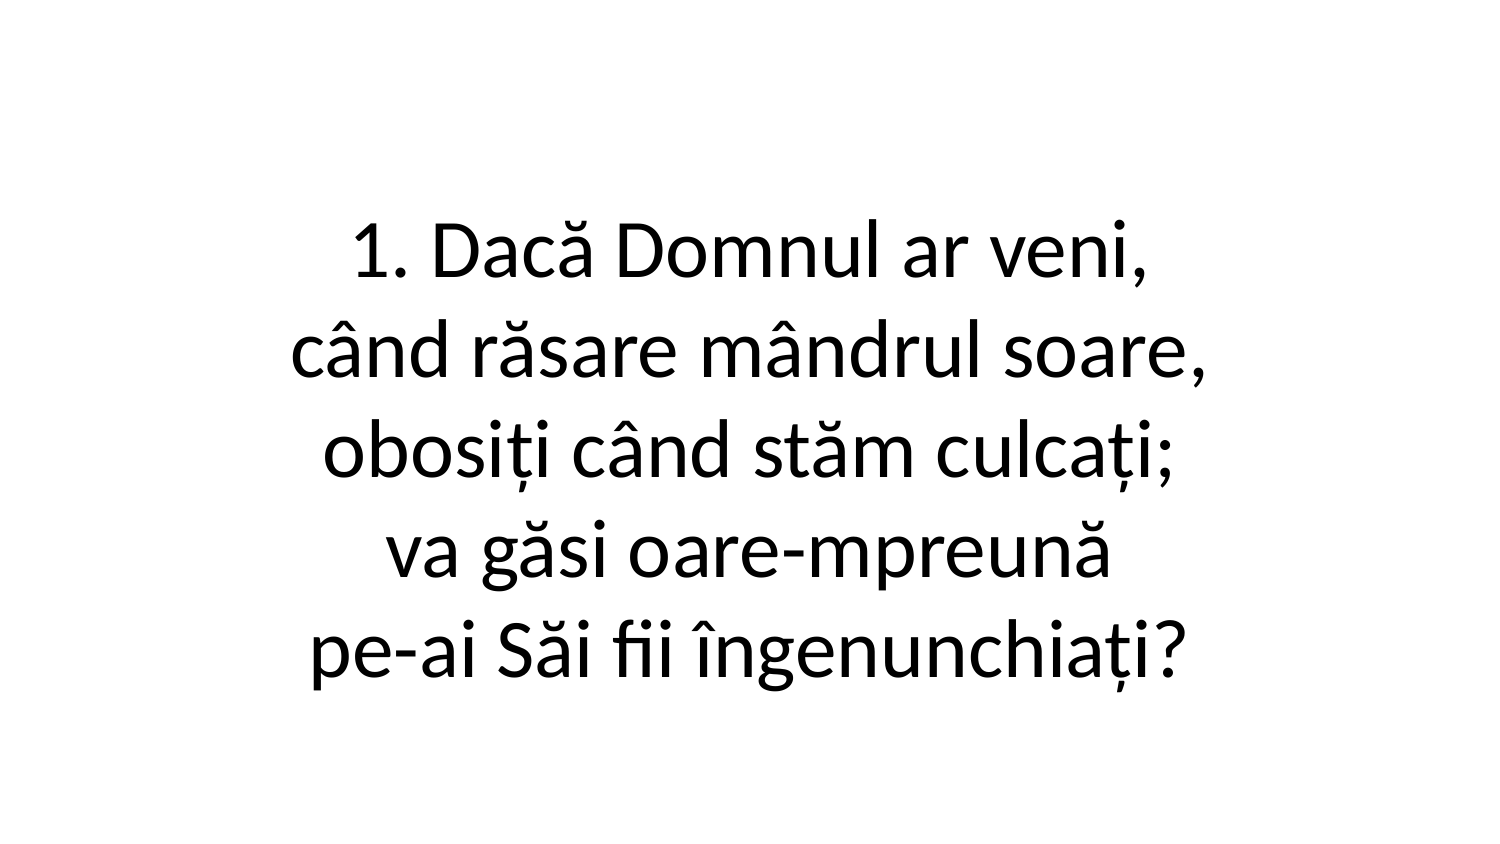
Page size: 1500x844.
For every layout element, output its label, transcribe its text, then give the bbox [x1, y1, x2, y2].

text_box 1. Dacă Domnul ar veni, când răsare mândrul soare, obosiți când stăm culcați; va găsi oare-mpreună pe-ai Săi fii îngenunchiați? [275, 142, 1225, 702]
